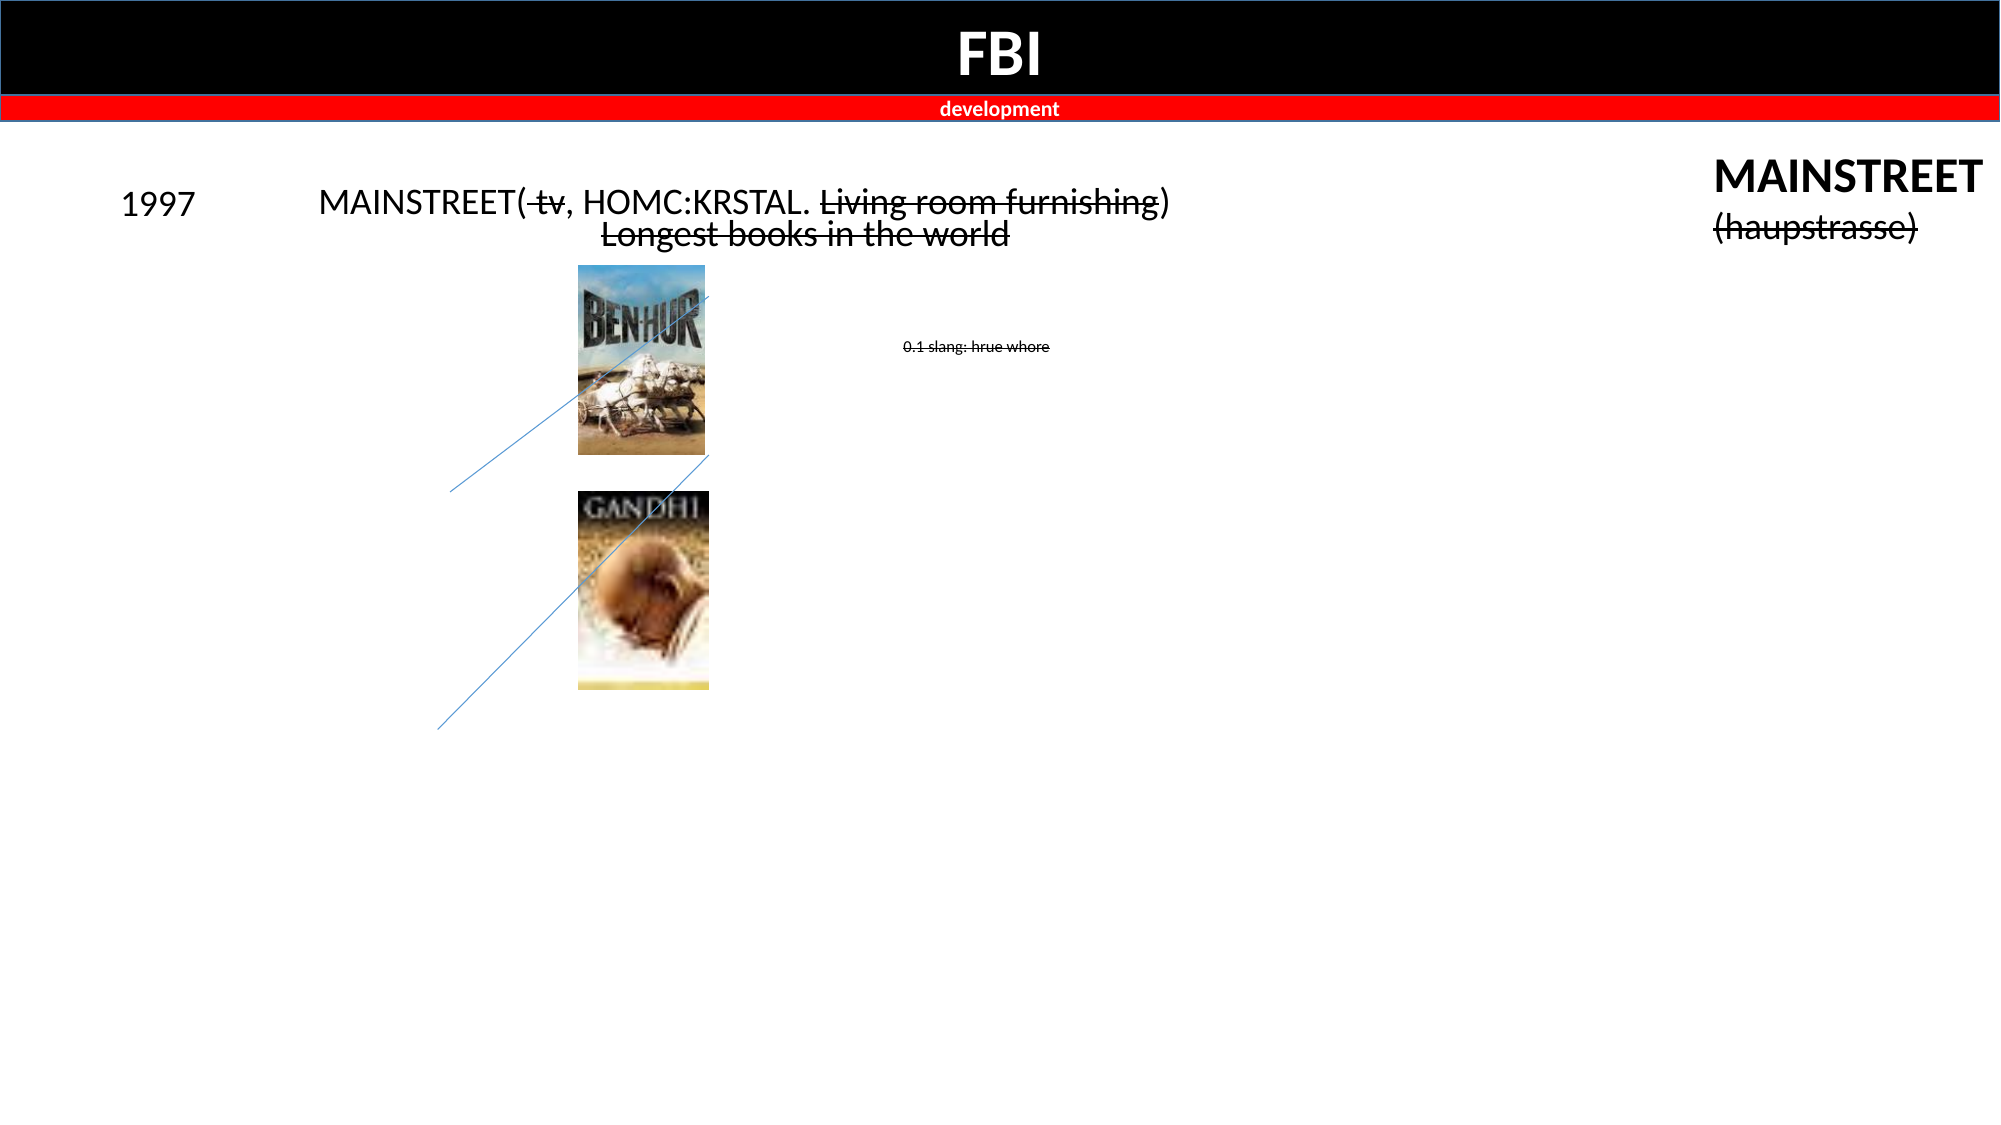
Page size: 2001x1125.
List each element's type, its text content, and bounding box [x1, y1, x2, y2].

text_box 1997 [105, 171, 212, 232]
text_box MAINSTREET( tv, HOMC:KRSTAL. Living room furnishing) [303, 169, 1186, 230]
text_box 0.1 slang: hrue whore [888, 328, 1066, 364]
picture [578, 265, 705, 296]
text_box Longest books in the world [586, 230, 1026, 262]
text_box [437, 454, 709, 730]
text_box development [0, 94, 2000, 122]
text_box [449, 296, 709, 454]
text_box FBI [0, 0, 2000, 94]
text_box MAINSTREET (haupstrasse) [1698, 135, 1999, 255]
